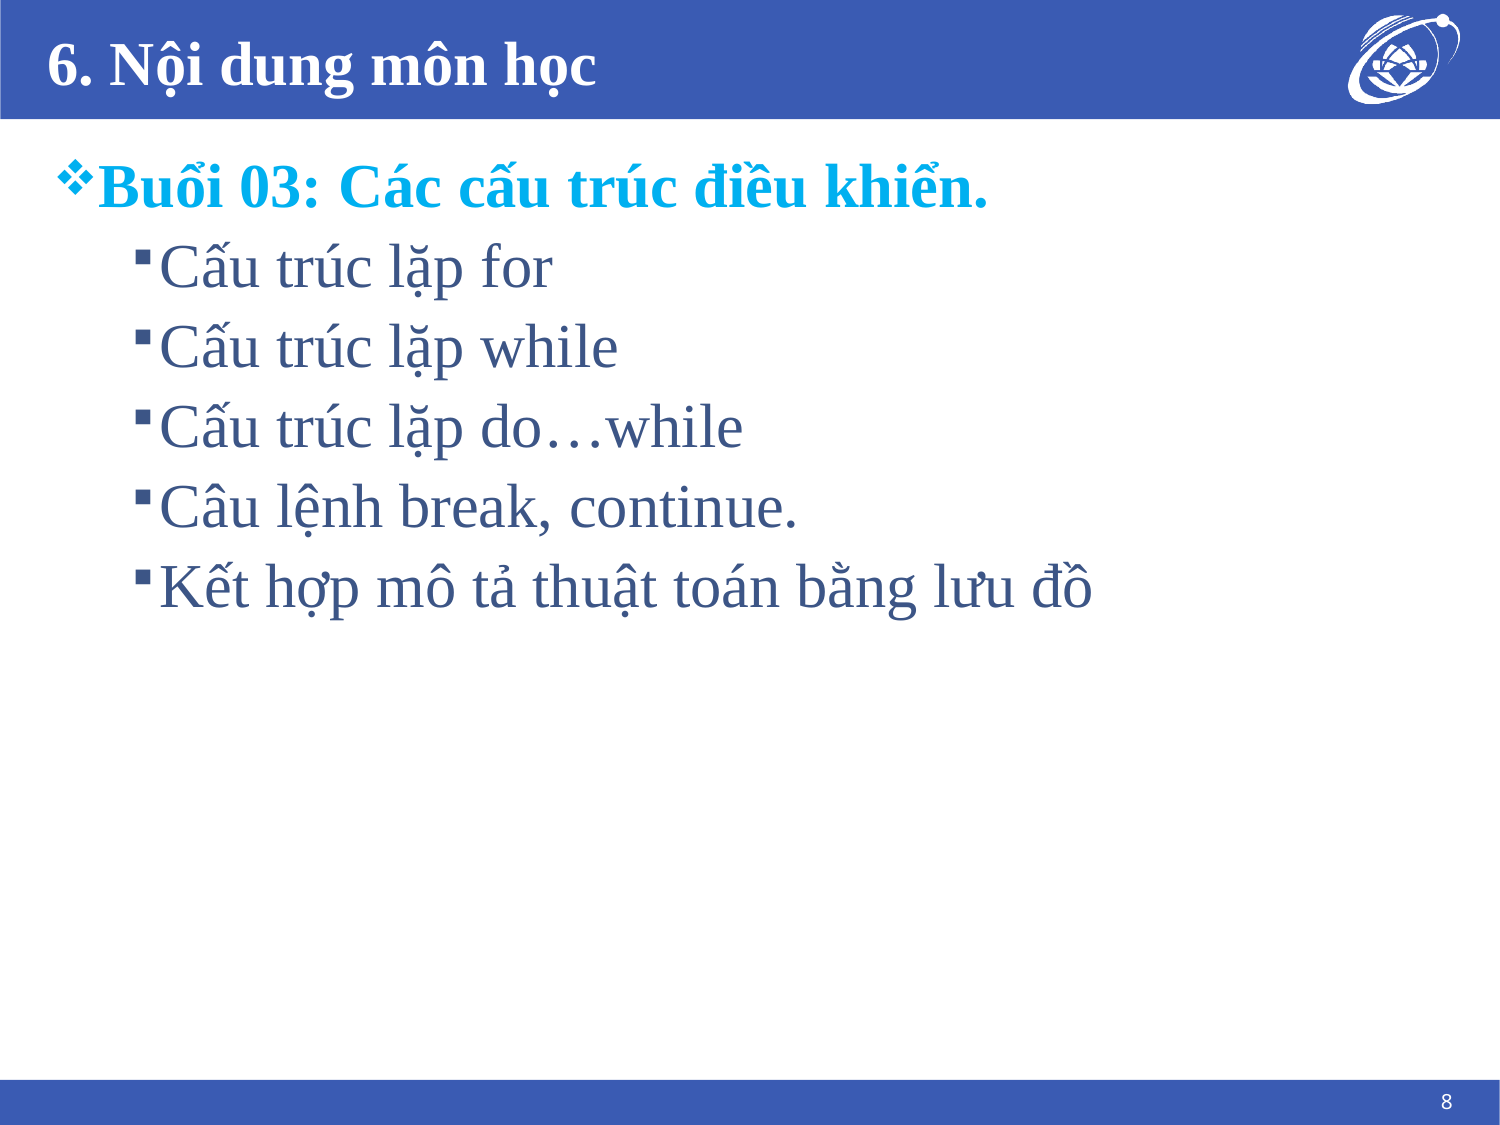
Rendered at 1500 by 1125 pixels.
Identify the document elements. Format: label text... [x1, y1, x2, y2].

slide_number 8 [1388, 1083, 1468, 1122]
list Buổi 03: Các cấu trúc điều khiển. Cấu trúc lặp for Cấu trúc lặp while Cấu trúc lặp do…while Câu lệnh break, continue. Kết hợp mô tả thuật toán bằng lưu đồ [32, 146, 1486, 1054]
title 6. Nội dung môn học [32, 0, 1468, 107]
